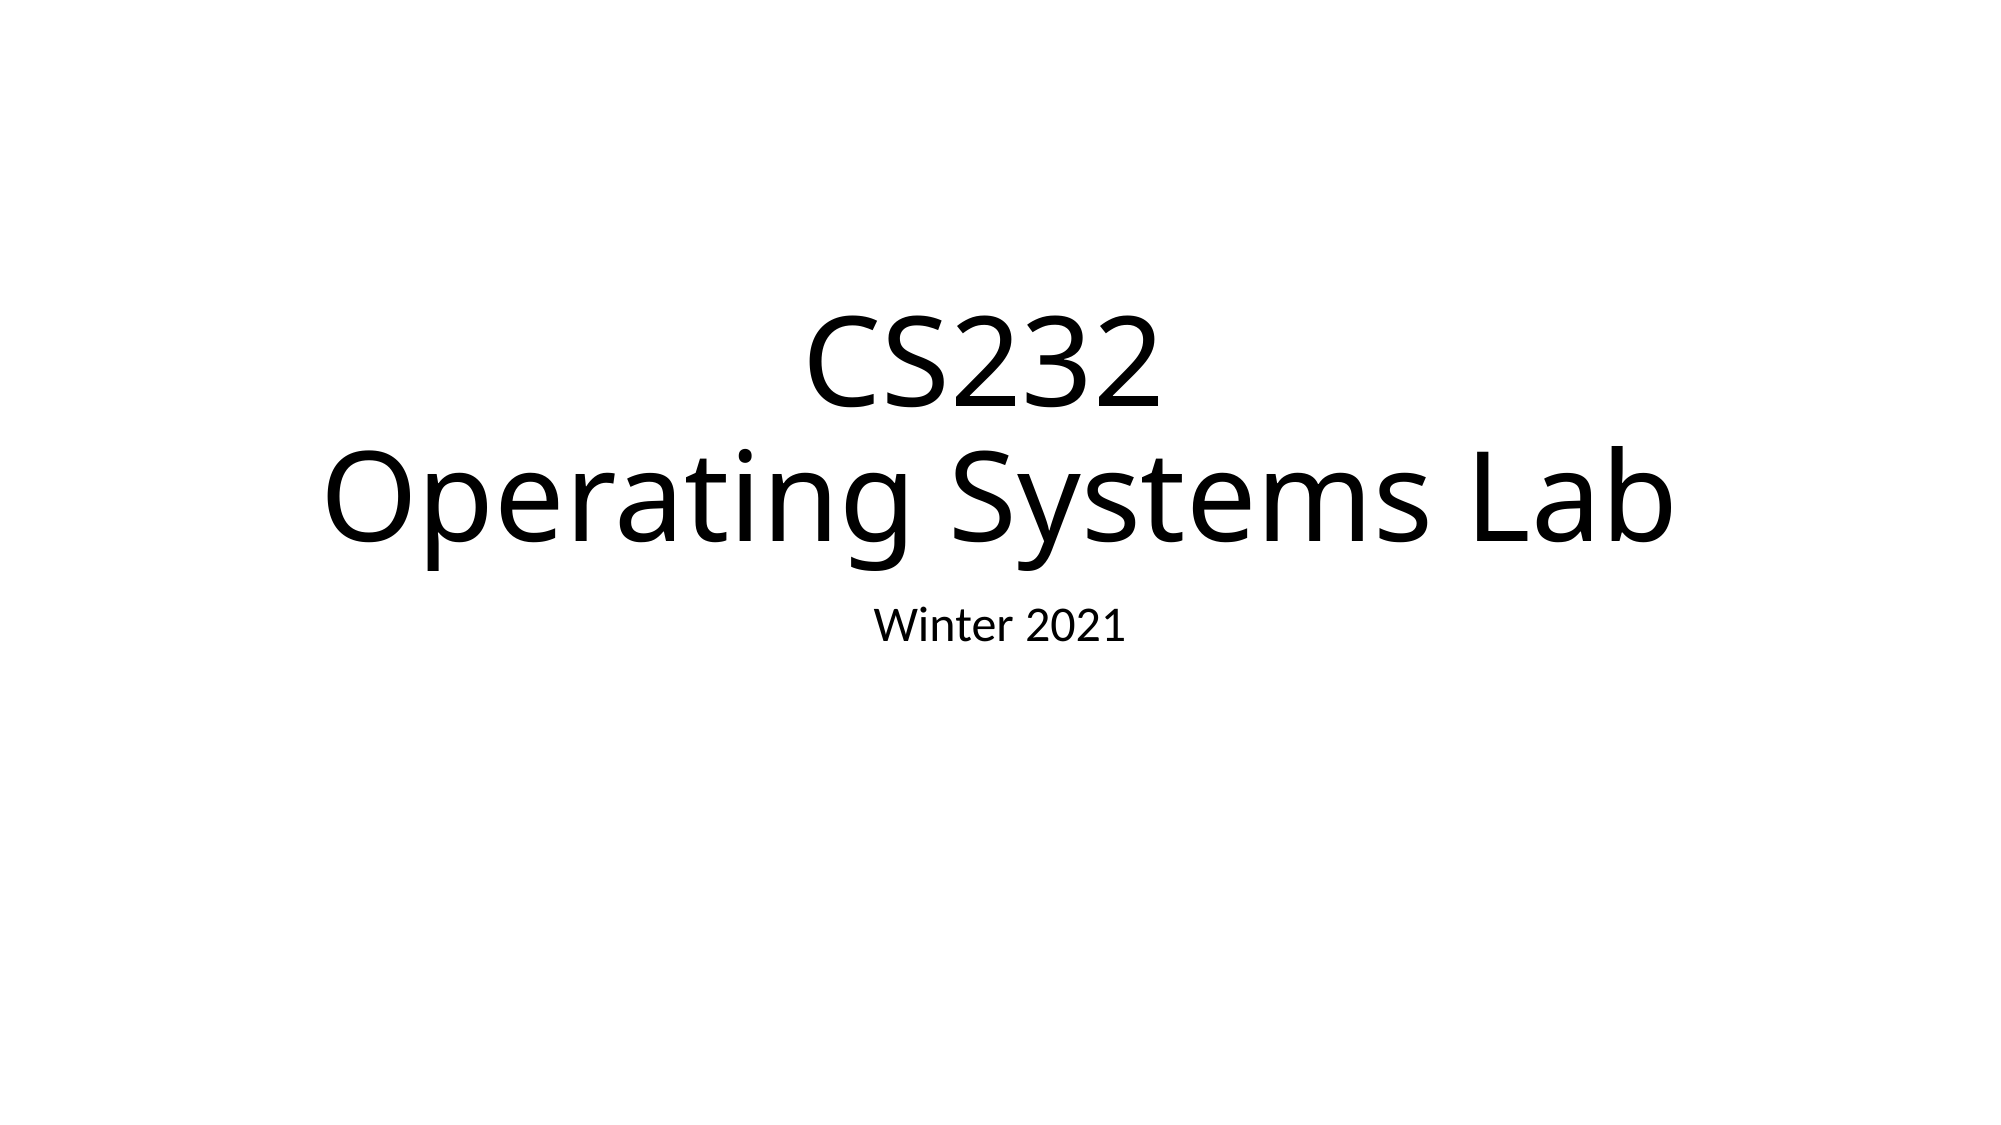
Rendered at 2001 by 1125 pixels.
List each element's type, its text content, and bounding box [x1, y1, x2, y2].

title CS232 Operating Systems Lab [249, 184, 1750, 576]
subtitle Winter 2021 [249, 590, 1750, 863]
